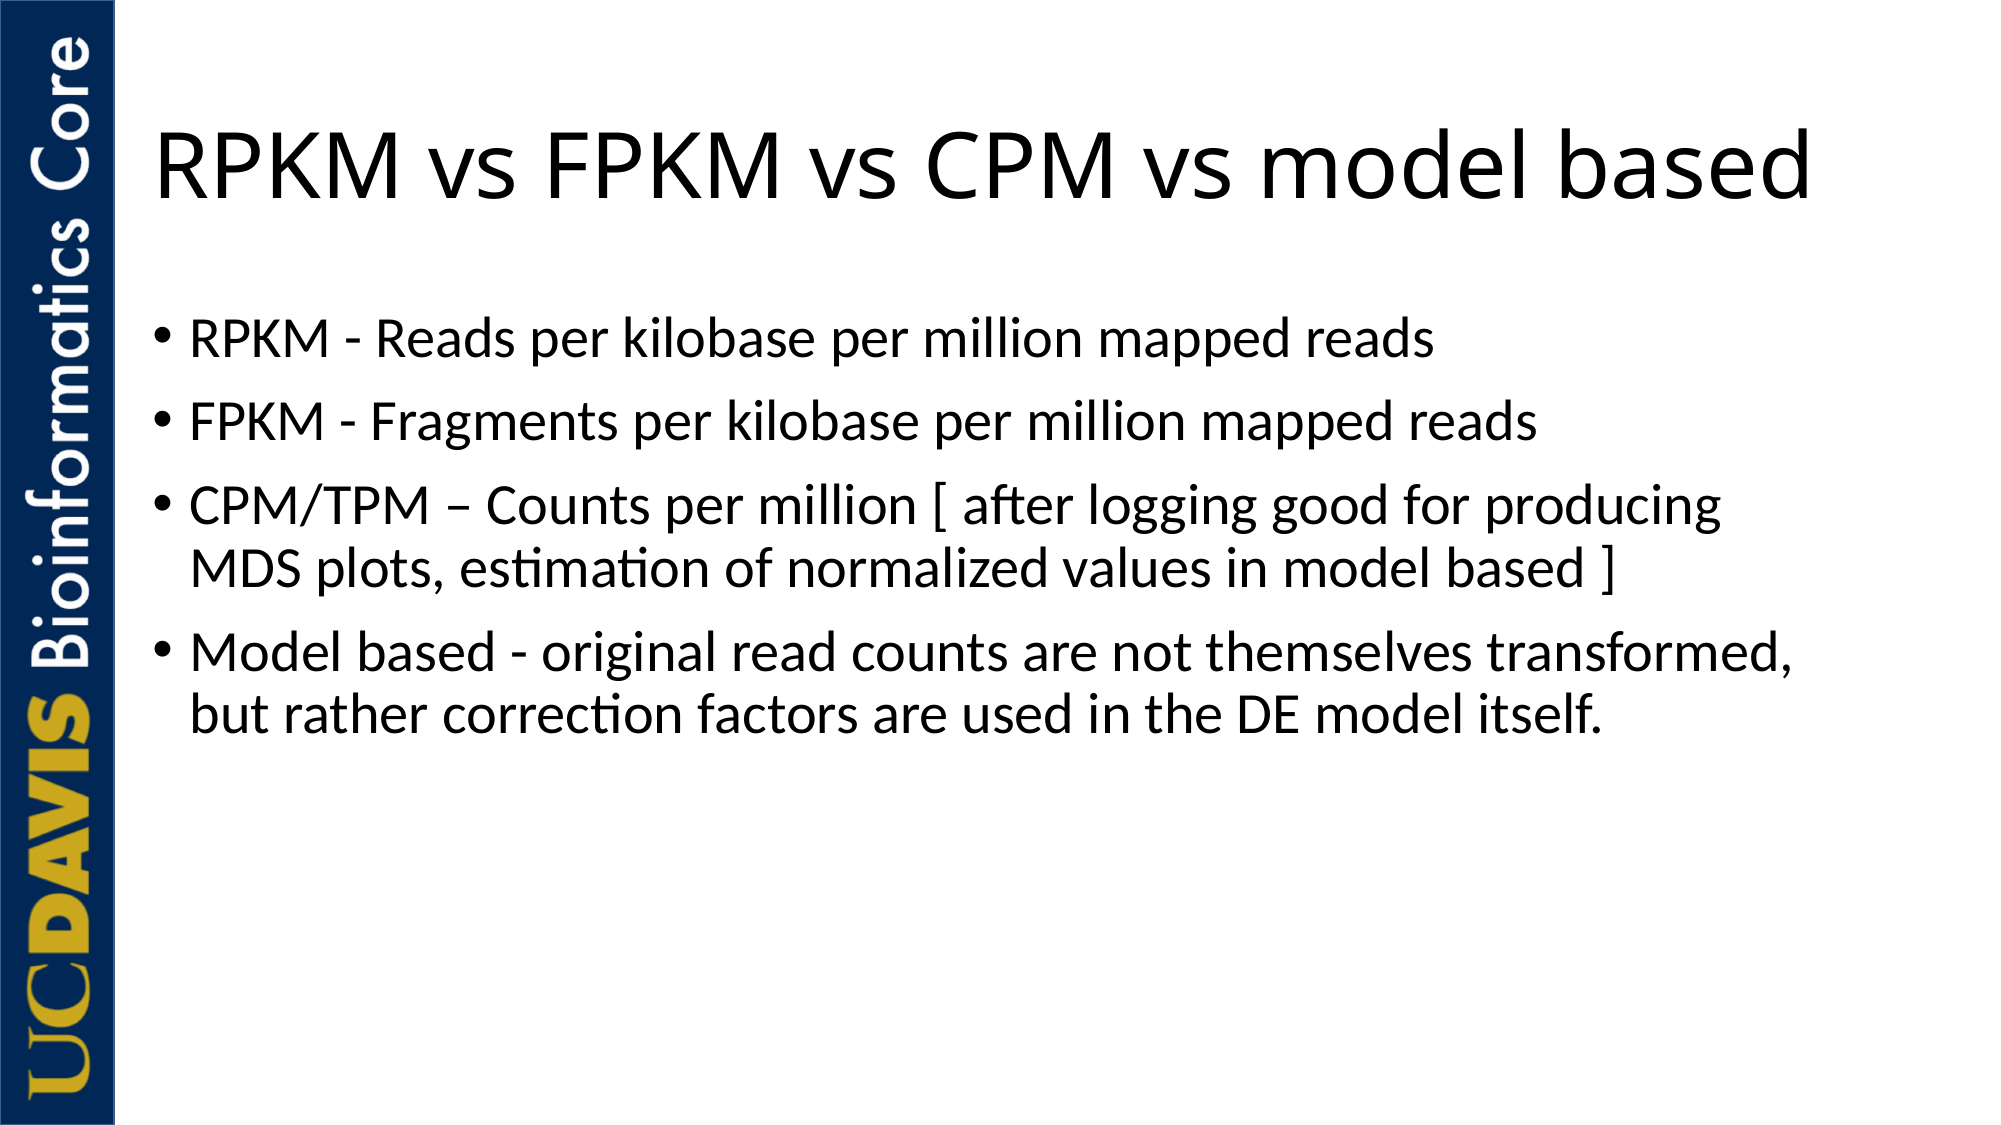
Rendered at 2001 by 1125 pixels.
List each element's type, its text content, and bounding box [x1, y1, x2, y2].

list RPKM - Reads per kilobase per million mapped reads FPKM - Fragments per kilobase per million mapped reads CPM/TPM – Counts per million [ after logging good for producing MDS plots, estimation of normalized values in model based ] Model based - original read counts are not themselves transformed, but rather correction factors are used in the DE model itself. [137, 299, 1863, 1014]
title RPKM vs FPKM vs CPM vs model based [137, 59, 1863, 278]
picture [8, 0, 112, 1121]
